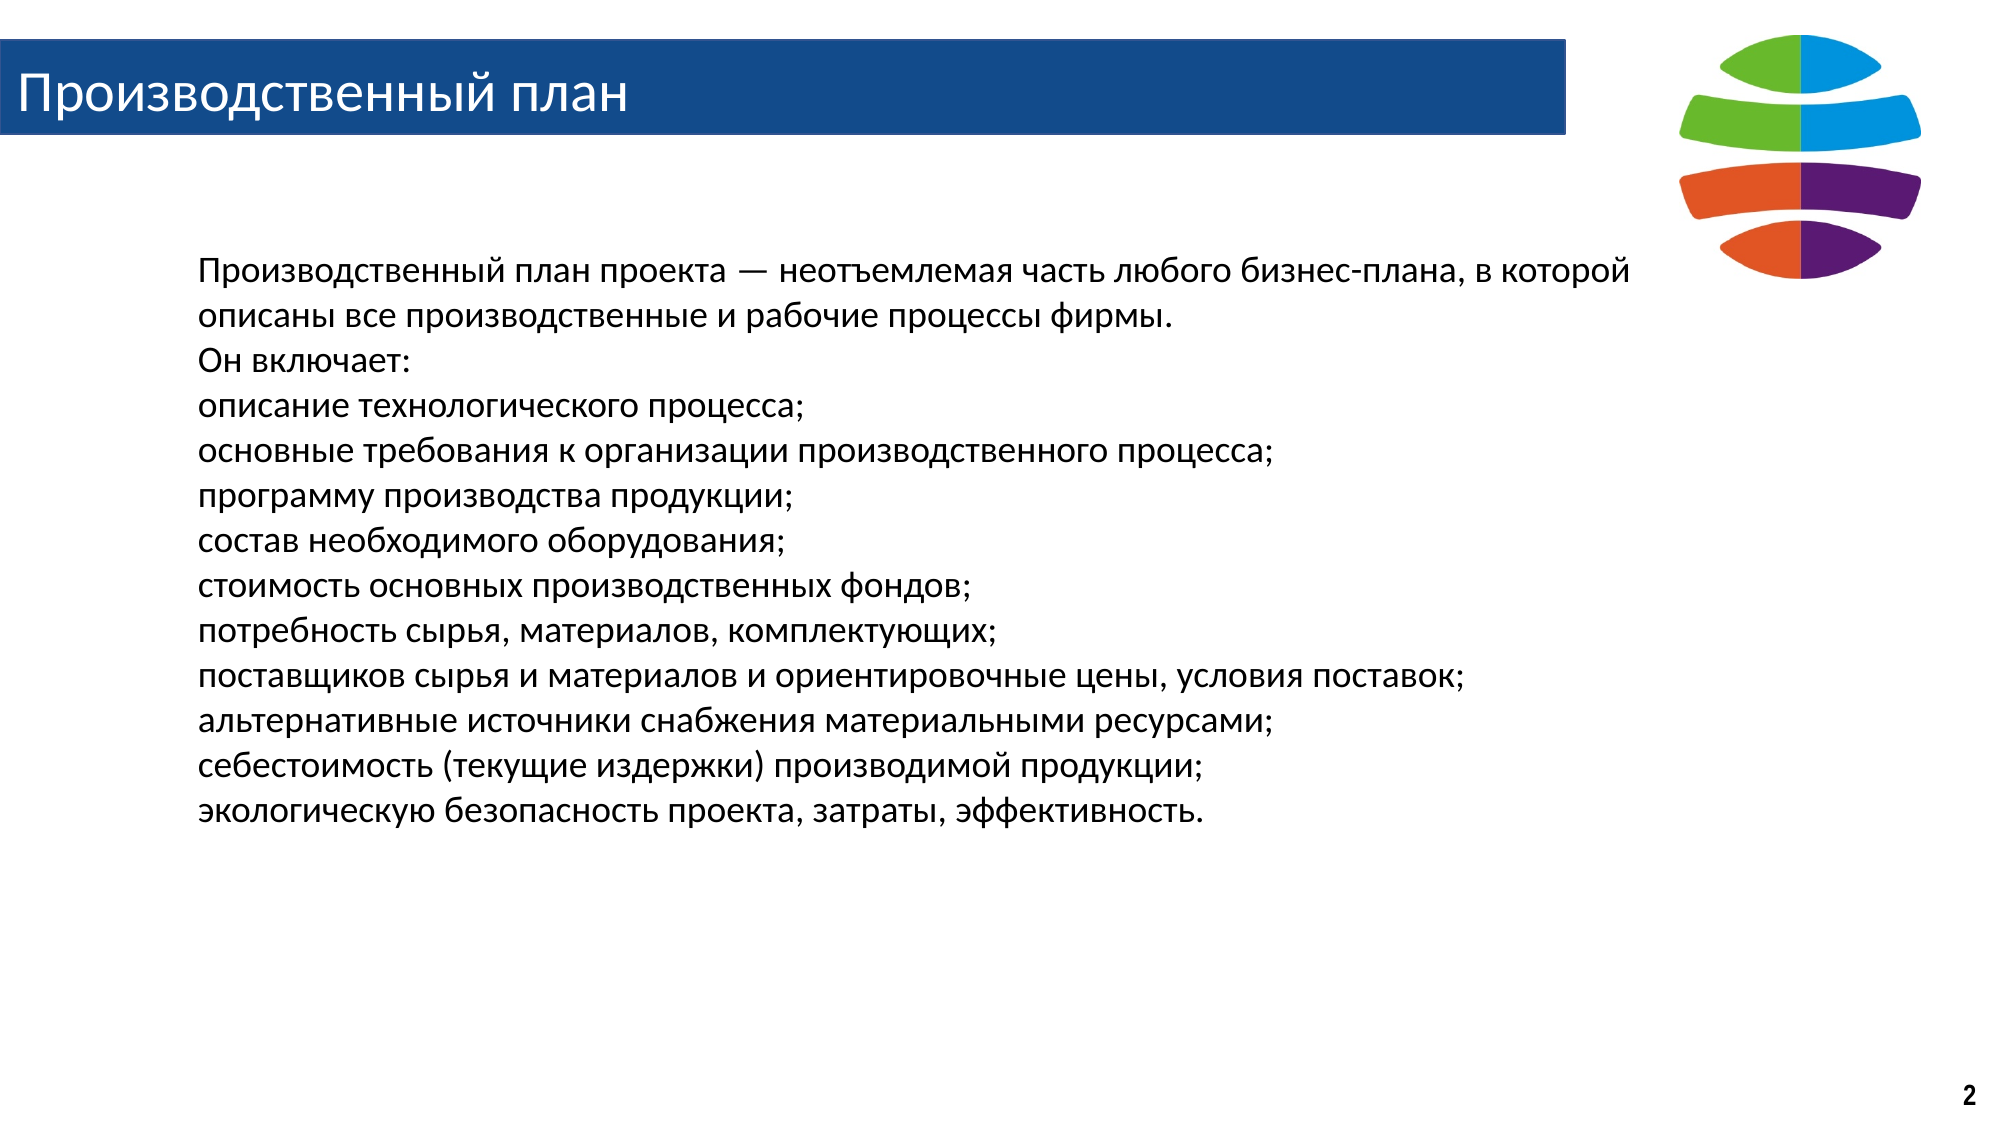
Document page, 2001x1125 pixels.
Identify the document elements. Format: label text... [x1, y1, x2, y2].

picture [1679, 35, 1921, 279]
text_box Производственный план проекта — неотъемлемая часть любого бизнес-плана, в которой описаны все производственные и рабочие процессы фирмы. Он включает: описание технологического процесса; основные требования к организации производственного процесса; программу производства продукции; состав необходимого оборудования; стоимость основных производственных фондов; потребность сырья, материалов, комплектующих; поставщиков сырья и материалов и ориентировочные цены, условия поставок; альтернативные источники снабжения материальными ресурсами; себестоимость (текущие издержки) производимой продукции; экологическую безопасность проекта, затраты, эффективность. [182, 237, 1657, 838]
text_box [0, 39, 1566, 135]
text_box Производственный план [3, 45, 1565, 131]
footer 2 [1940, 1064, 2000, 1124]
